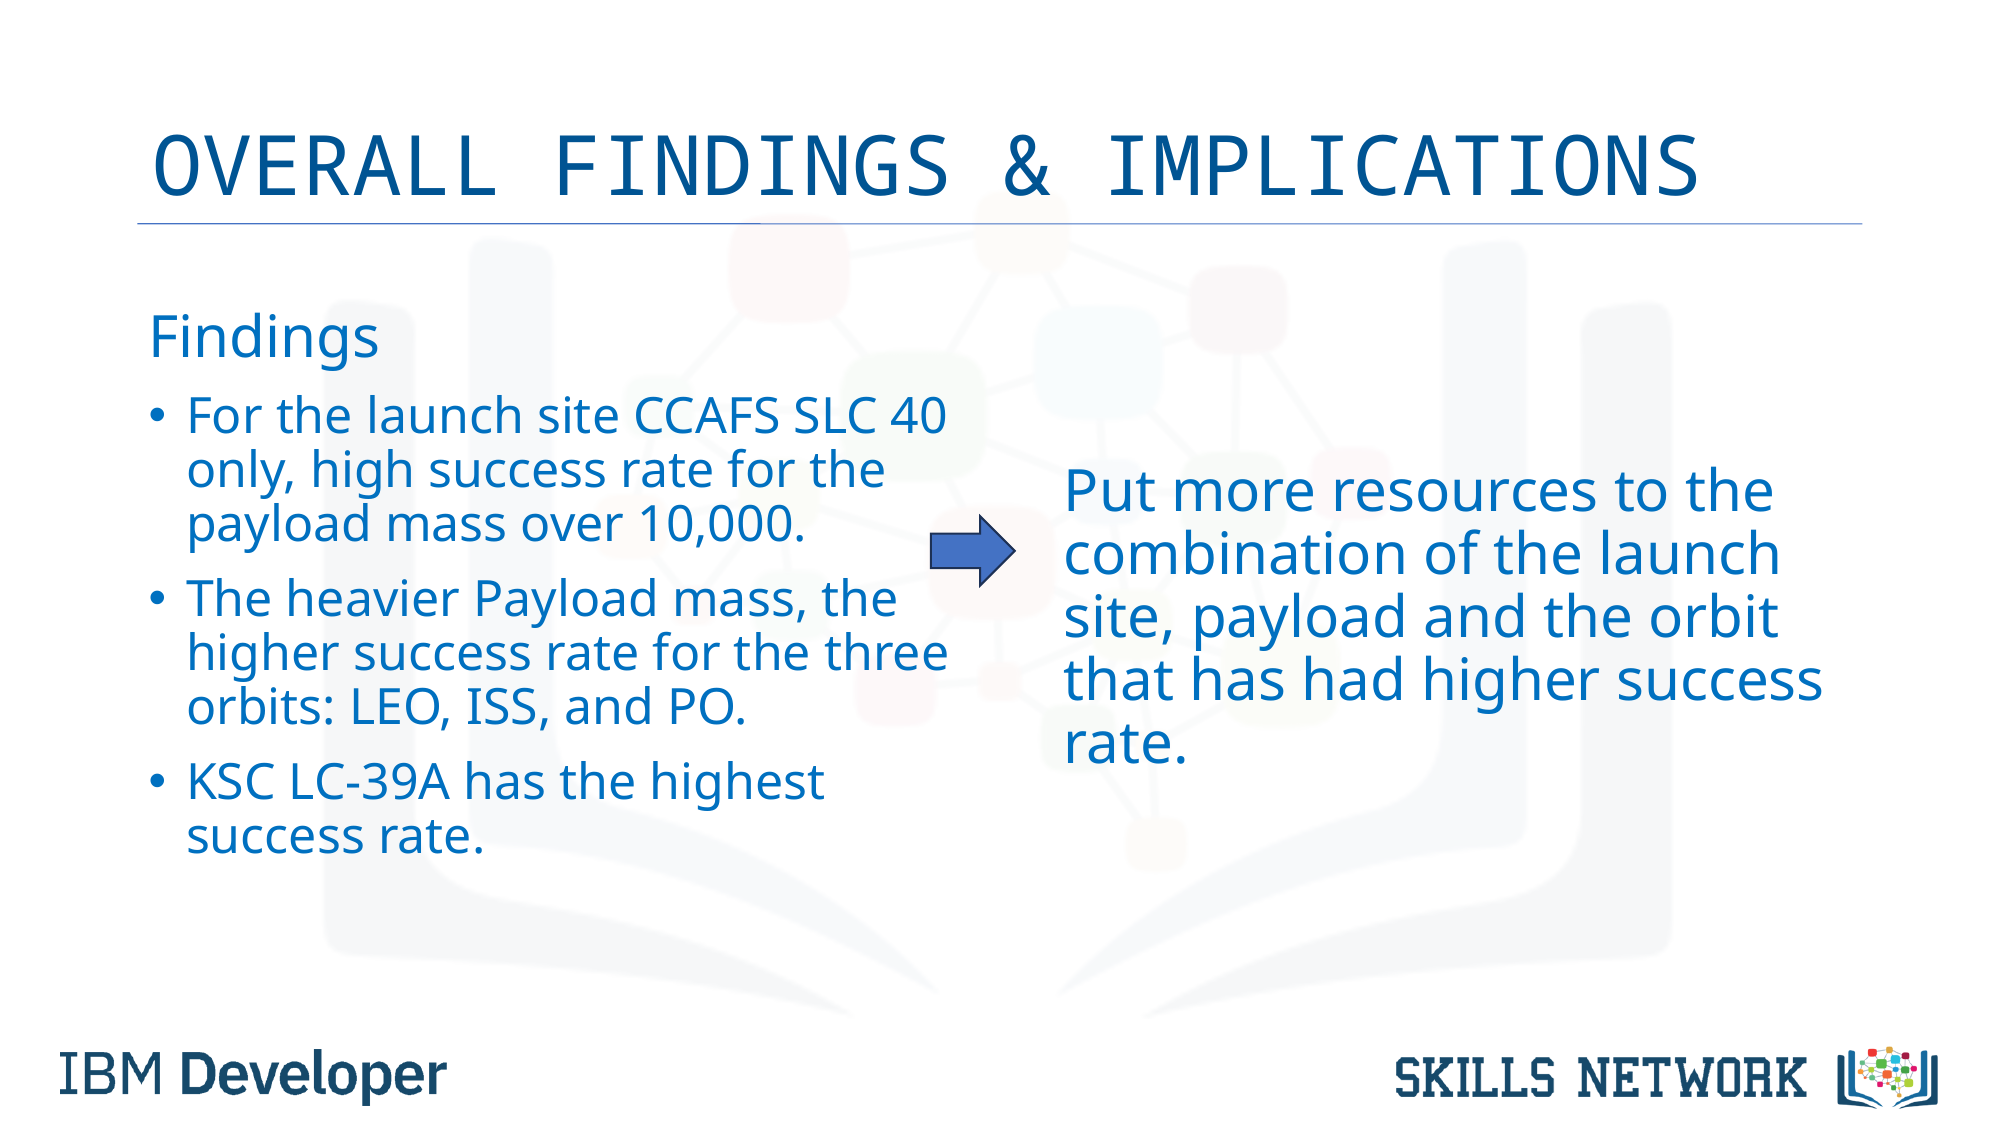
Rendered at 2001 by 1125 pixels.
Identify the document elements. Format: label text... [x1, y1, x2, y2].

list Findings For the launch site CCAFS SLC 40 only, high success rate for the payload mass over 10,000. The heavier Payload mass, the higher success rate for the three orbits: LEO, ISS, and PO. KSC LC-39A has the highest success rate. [133, 299, 984, 1014]
text_box [929, 513, 1017, 588]
title OVERALL FINDINGS & IMPLICATIONS [137, 59, 1863, 278]
picture [55, 1045, 459, 1108]
picture [1390, 1045, 1945, 1111]
list Put more resources to the combination of the launch site, payload and the orbit that has had higher success rate. [1048, 454, 1899, 811]
